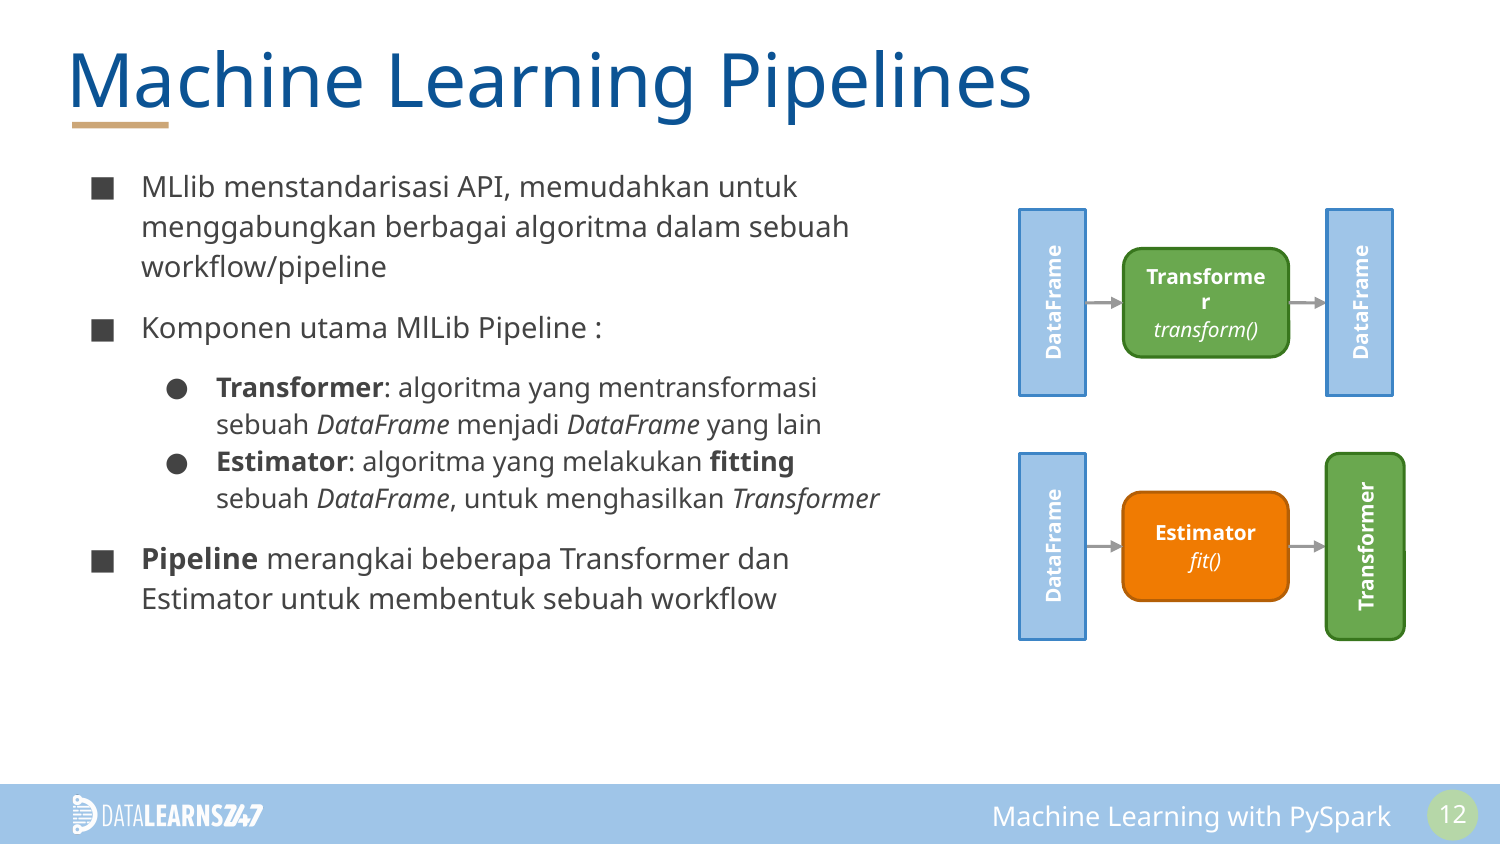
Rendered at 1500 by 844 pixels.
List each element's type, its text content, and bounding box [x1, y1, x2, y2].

text_box DataFrame [1019, 209, 1086, 396]
text_box DataFrame [1019, 453, 1086, 640]
picture [67, 789, 269, 841]
text_box Transformer transform() [1123, 248, 1289, 358]
text_box Transformer [1326, 453, 1405, 640]
slide_number ‹#› [1414, 789, 1492, 841]
text_box Estimator fit() [1123, 492, 1289, 601]
text_box DataFrame [1326, 209, 1393, 396]
title Machine Learning Pipelines [51, 26, 1449, 129]
list MLlib menstandarisasi API, memudahkan untuk menggabungkan berbagai algoritma dalam sebuah workflow/pipeline Komponen utama MlLib Pipeline : Transformer: algoritma yang mentransformasi sebuah DataFrame menjadi DataFrame yang lain Estimator: algoritma yang melakukan fitting sebuah DataFrame, untuk menghasilkan Transformer Pipeline merangkai beberapa Transformer dan Estimator untuk membentuk sebuah workflow [51, 147, 896, 752]
